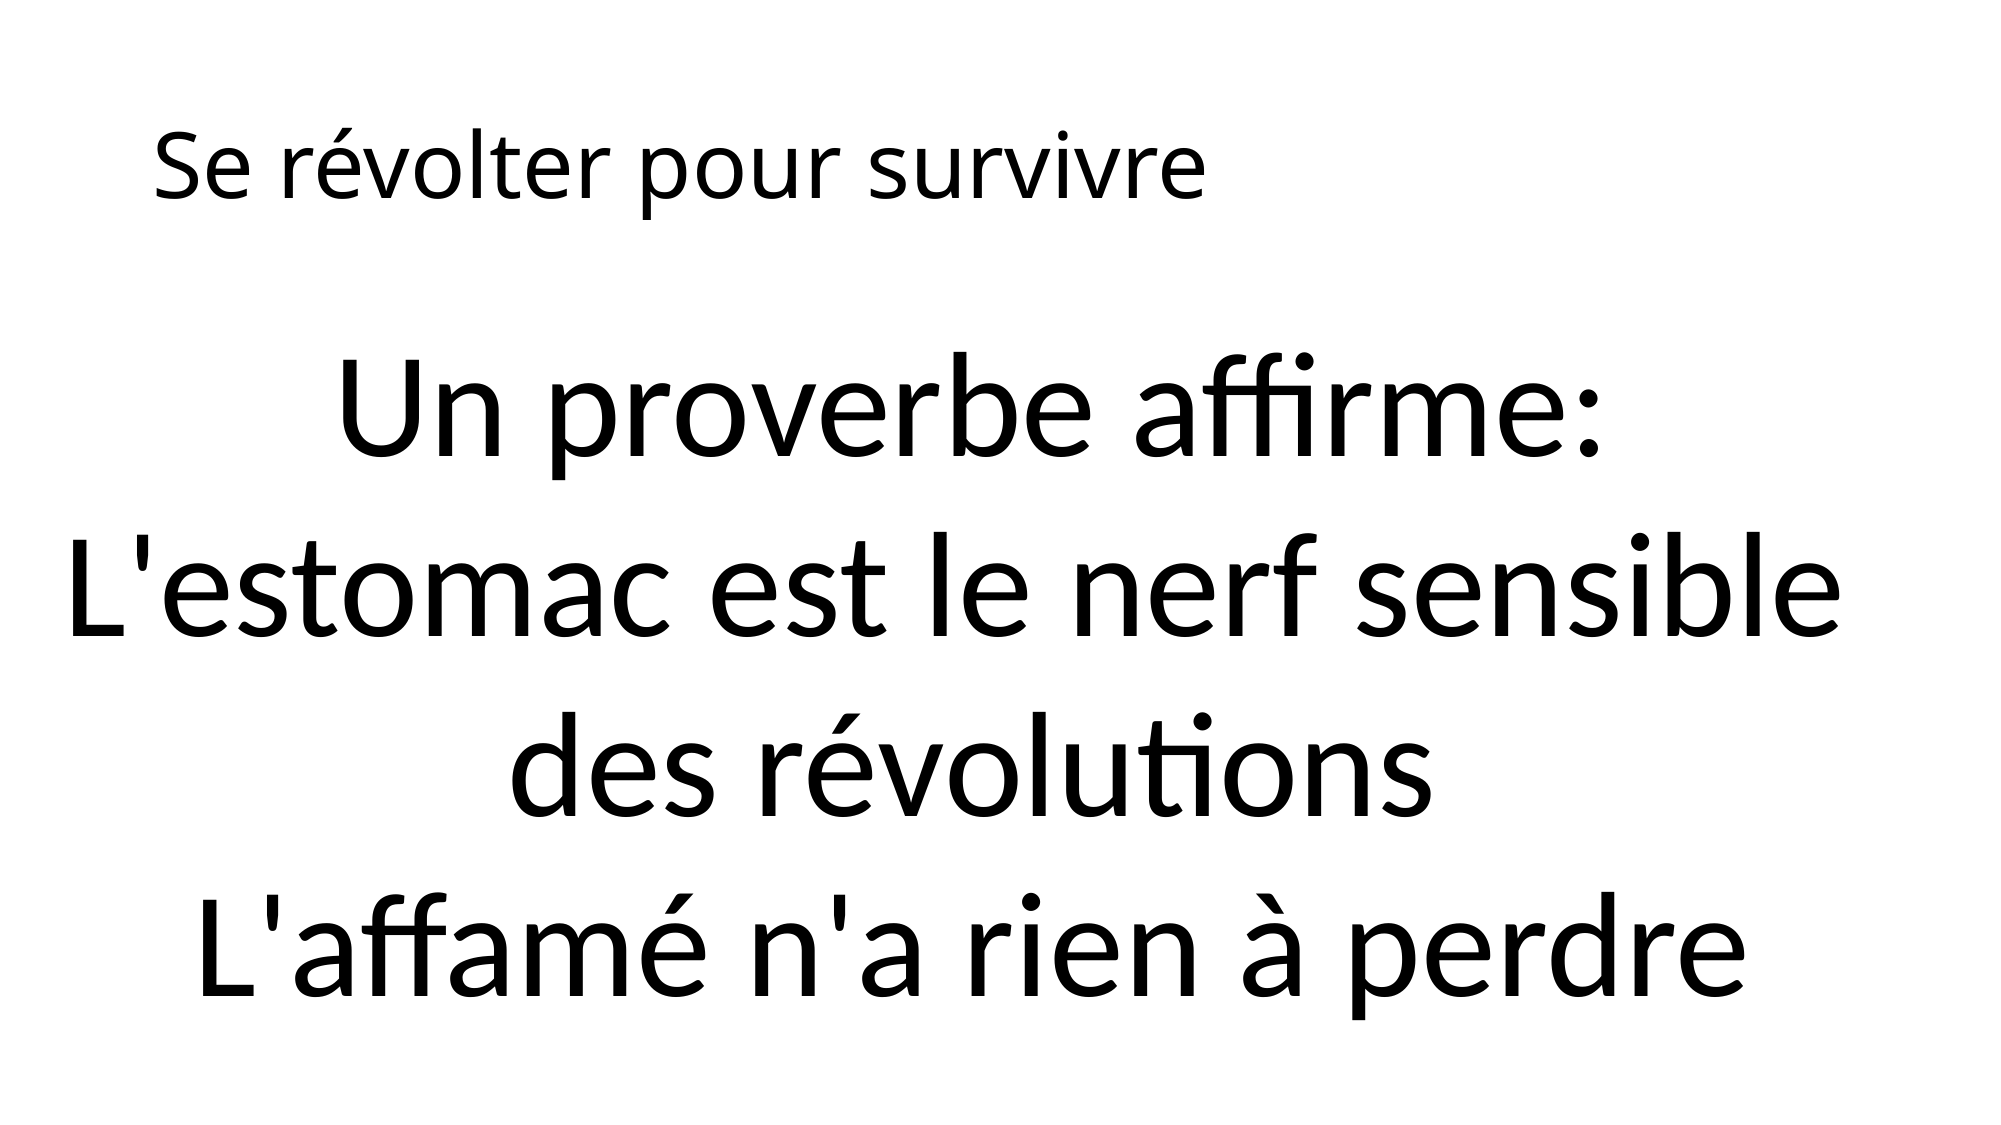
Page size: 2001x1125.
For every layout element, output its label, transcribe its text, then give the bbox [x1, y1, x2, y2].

title Se révolter pour survivre [137, 59, 1863, 278]
text_box Un proverbe affirme: L'estomac est le nerf sensible des révolutions L'affamé n'a rien à perdre [48, 299, 1895, 1034]
